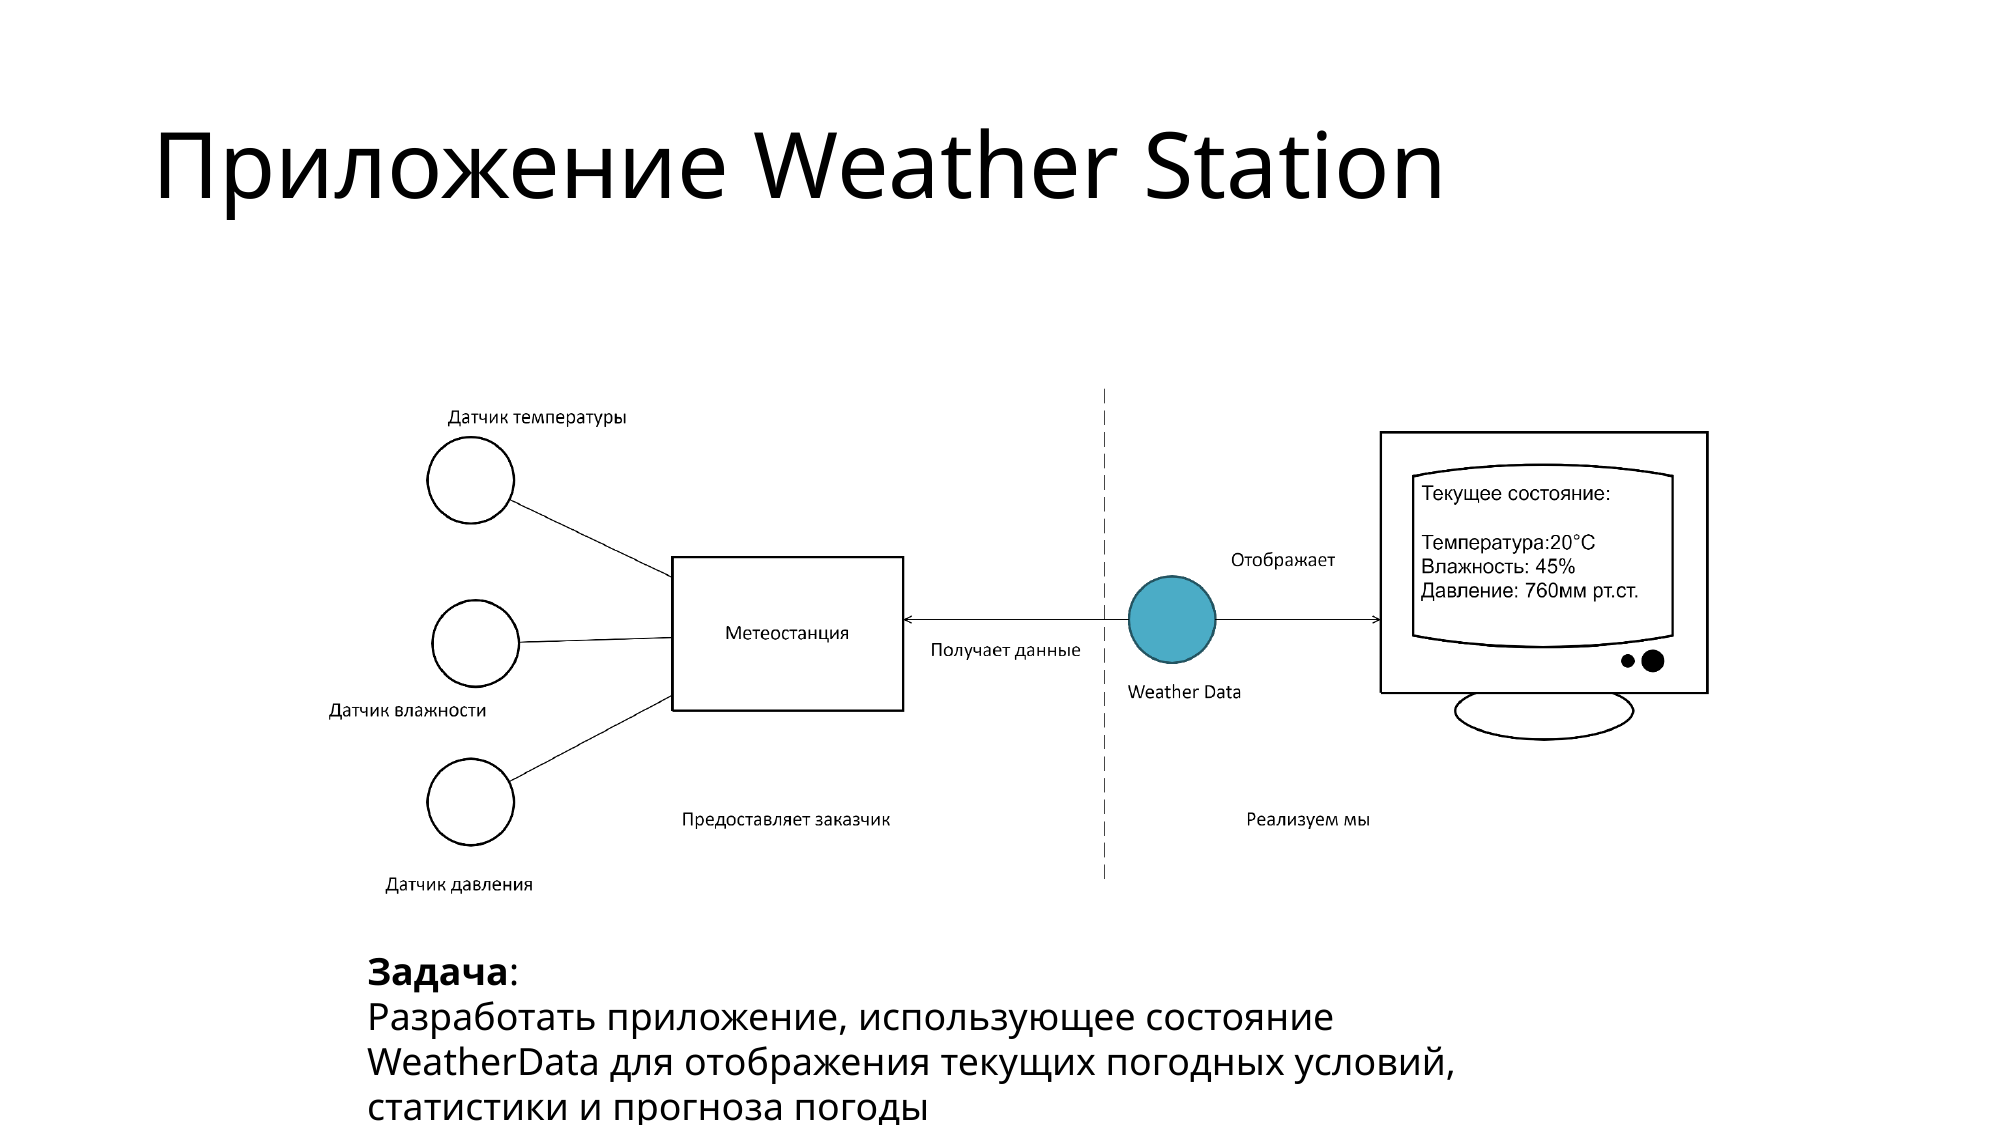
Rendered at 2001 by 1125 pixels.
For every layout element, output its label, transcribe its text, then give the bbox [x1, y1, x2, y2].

text_box Задача: Разработать приложение, использующее состояние WeatherData для отображения текущих погодных условий, статистики и прогноза погоды [352, 940, 1581, 1125]
title Приложение Weather Station [137, 59, 1863, 278]
picture [267, 375, 1722, 915]
